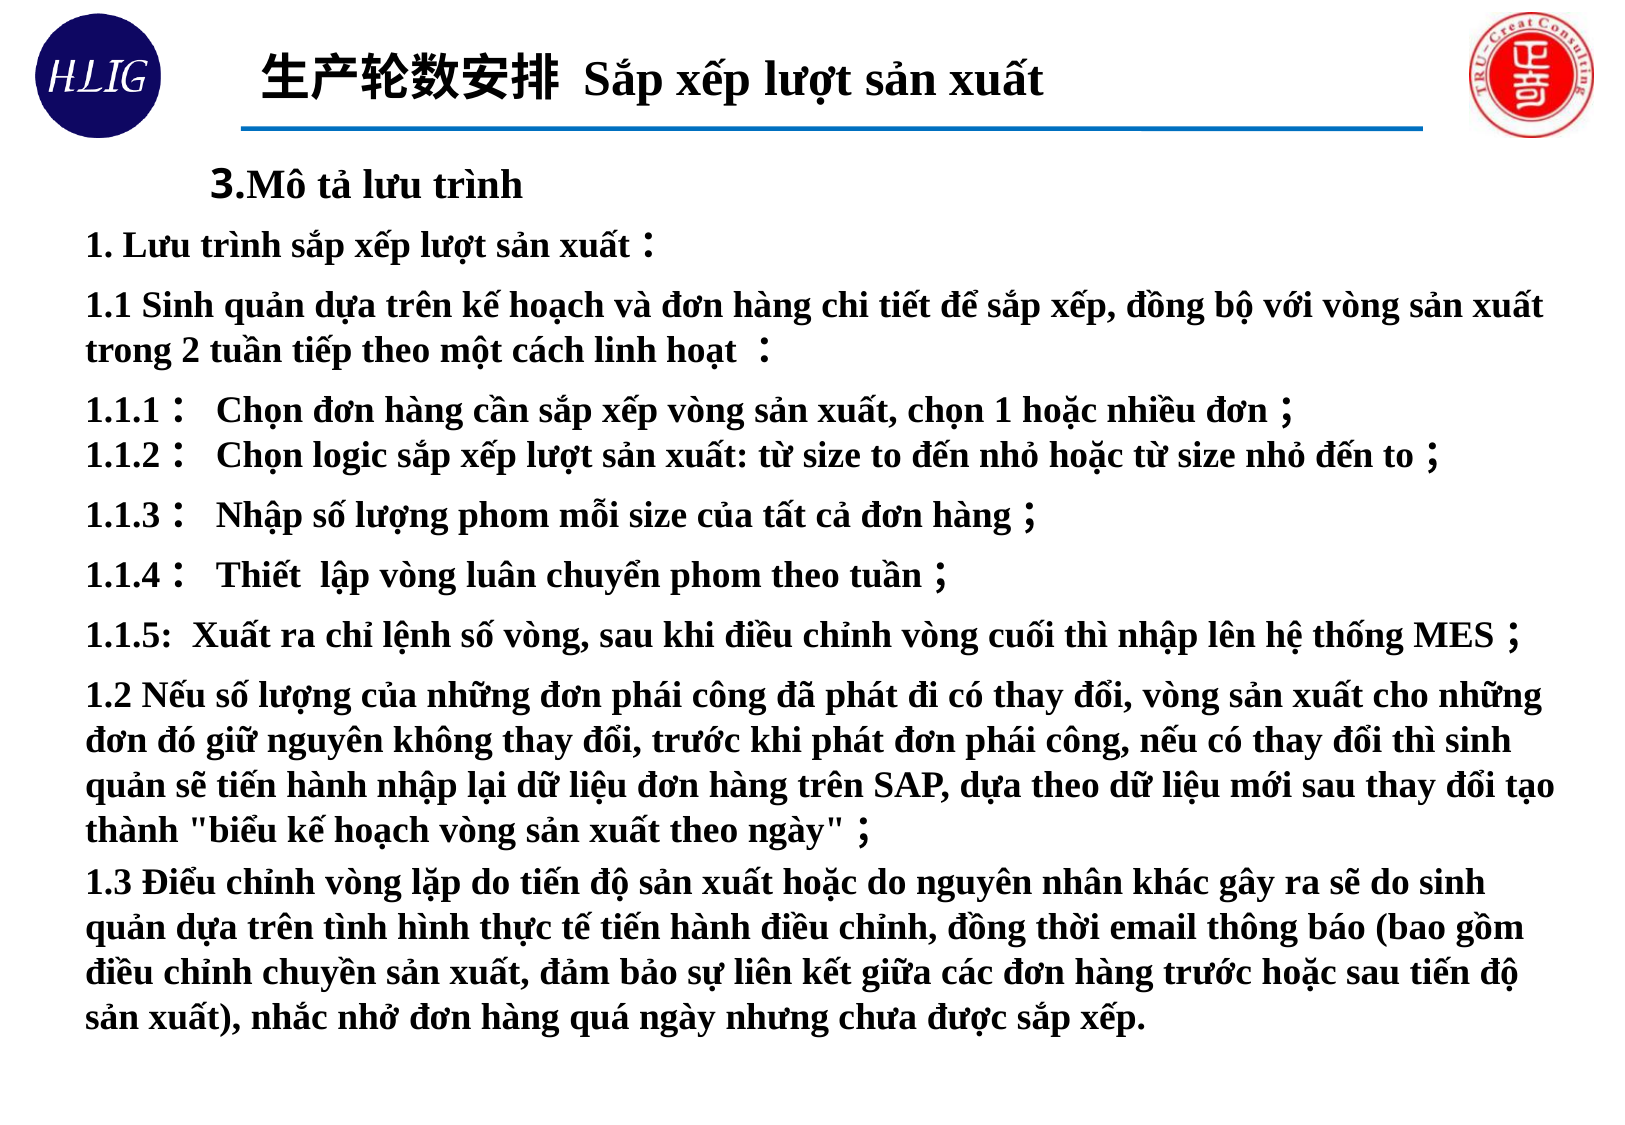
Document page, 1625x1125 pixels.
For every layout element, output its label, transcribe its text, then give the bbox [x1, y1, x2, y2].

picture [1469, 12, 1594, 138]
text_box 3.Mô tả lưu trình [195, 149, 539, 214]
picture [35, 13, 161, 138]
text_box 生产轮数安排 Sắp xếp lượt sản xuất [245, 37, 1060, 113]
text_box 1. Lưu trình sắp xếp lượt sản xuất： 1.1 Sinh quản dựa trên kế hoạch và đơn hàng chi tiết để sắp xếp, đồng bộ với vòng sản xuất trong 2 tuần tiếp theo một cách linh hoạt ： 1.1.1：Chọn đơn hàng cần sắp xếp vòng sản xuất, chọn 1 hoặc nhiều đơn； 1.1.2：Chọn logic sắp xếp lượt sản xuất: từ size to đến nhỏ hoặc từ size nhỏ đến to； 1.1.3：Nhập số lượng phom mỗi size của tất cả đơn hàng； 1.1.4：Thiết lập vòng luân chuyển phom theo tuần； 1.1.5: Xuất ra chỉ lệnh số vòng, sau khi điều chỉnh vòng cuối thì nhập lên hệ thống MES； 1.2 Nếu số lượng của những đơn phái công đã phát đi có thay đổi, vòng sản xuất cho những đơn đó giữ nguyên không thay đổi, trước khi phát đơn phái công, nếu có thay đổi thì sinh quản sẽ tiến hành nhập lại dữ liệu đơn hàng trên SAP, dựa theo dữ liệu mới sau thay đổi tạo thành "biểu kế hoạch vòng sản xuất theo ngày"； 1.3 Điểu chỉnh vòng lặp do tiến độ sản xuất hoặc do nguyên nhân khác gây ra sẽ do sinh quản dựa trên tình hình thực tế tiến hành điều chỉnh, đồng thời email thông báo (bao gồm điều chỉnh chuyền sản xuất, đảm bảo sự liên kết giữa các đơn hàng trước hoặc sau tiến độ sản xuất), nhắc nhở đơn hàng quá ngày nhưng chưa được sắp xếp. [70, 212, 1582, 1045]
